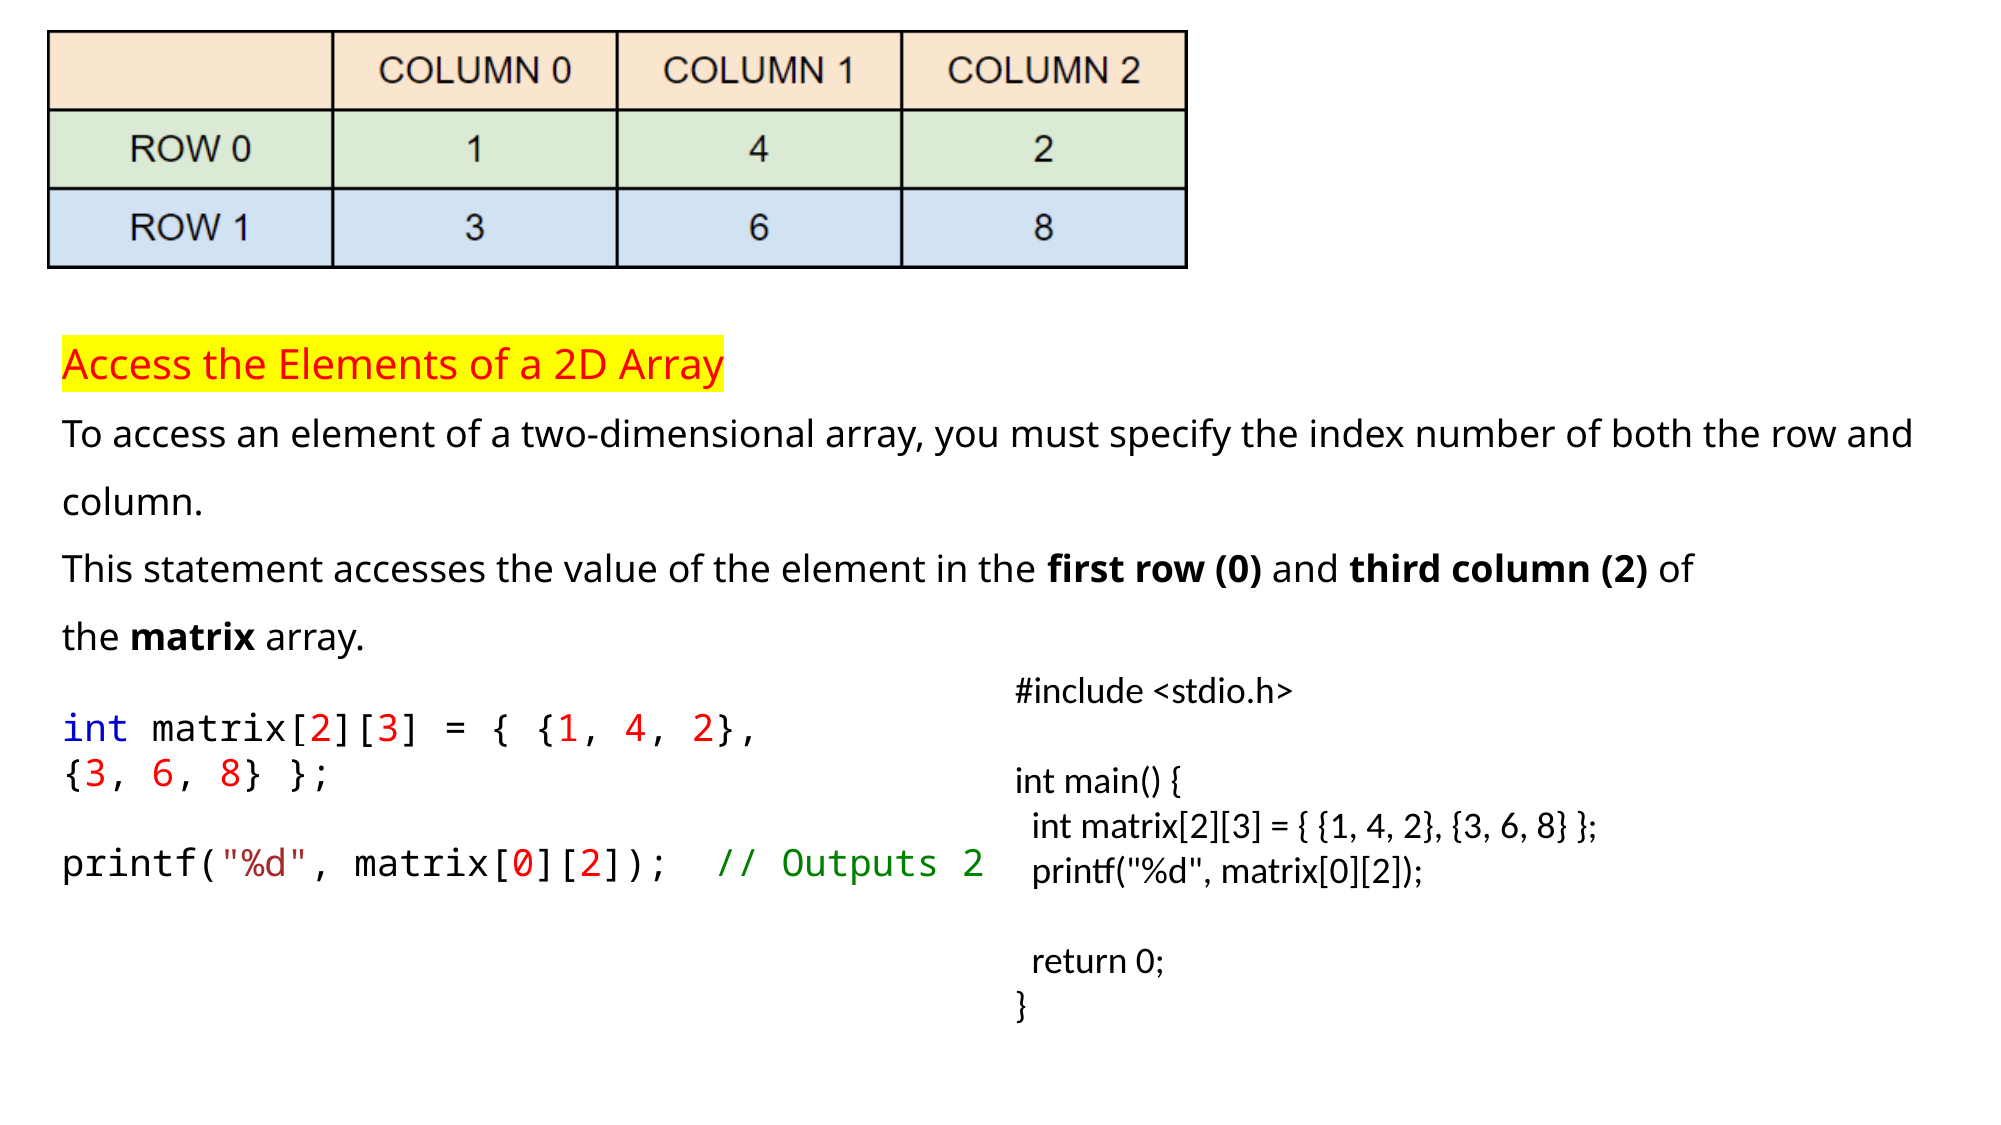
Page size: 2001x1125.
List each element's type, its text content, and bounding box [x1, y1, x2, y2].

picture [47, 30, 1188, 269]
text_box Access the Elements of a 2D Array To access an element of a two-dimensional array, you must specify the index number of both the row and column. This statement accesses the value of the element in the first row (0) and third column (2) of the matrix array. [47, 305, 1940, 665]
text_box int matrix[2][3] = { {1, 4, 2}, {3, 6, 8} }; printf("%d", matrix[0][2]); // Outputs 2 [47, 696, 999, 892]
text_box #include <stdio.h> int main() { int matrix[2][3] = { {1, 4, 2}, {3, 6, 8} }; printf("%d", matrix[0][2]); return 0; } [999, 658, 2000, 1034]
